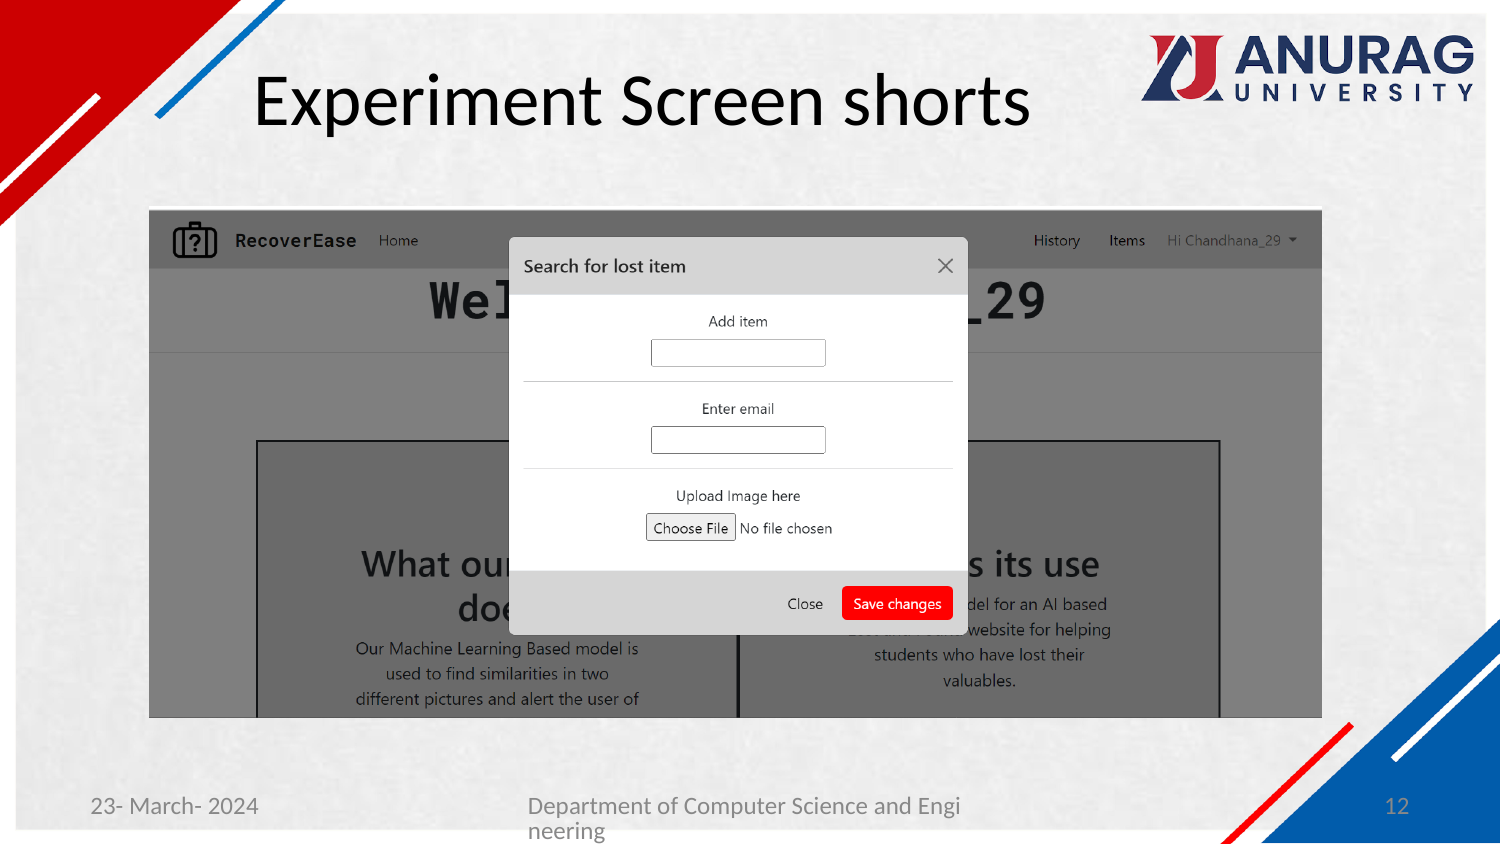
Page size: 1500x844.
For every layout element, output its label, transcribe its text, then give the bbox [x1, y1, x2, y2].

title Experiment Screen shorts [149, 44, 1154, 148]
footer Department of Computer Science and Engineering [512, 782, 988, 827]
slide_number 12 [1074, 782, 1425, 827]
picture [0, 0, 1500, 844]
slide_number 23- March- 2024 [75, 782, 425, 827]
